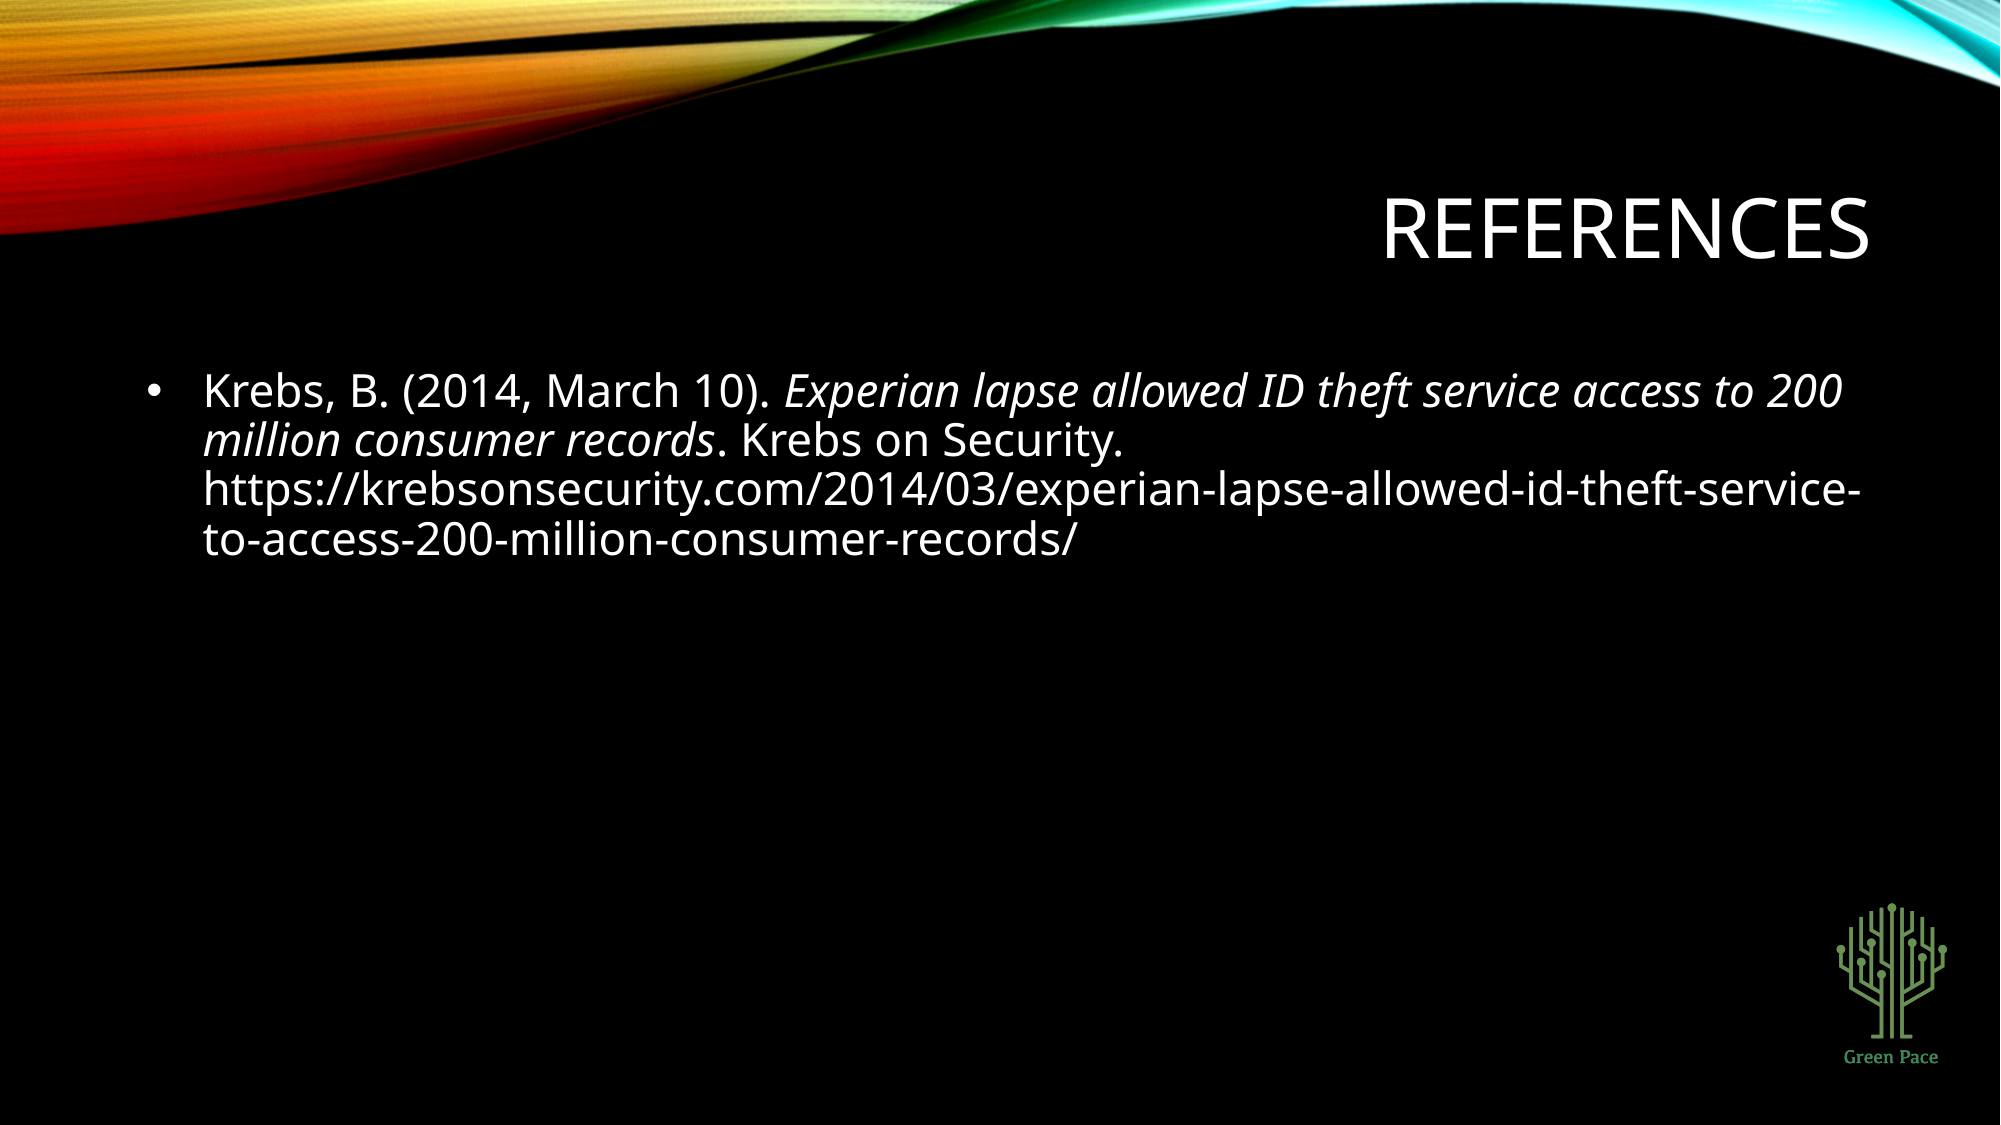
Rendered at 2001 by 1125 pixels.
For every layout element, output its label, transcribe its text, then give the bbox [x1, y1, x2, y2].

picture [0, 0, 2000, 237]
picture [1817, 892, 1964, 1082]
title REFERENCES [474, 125, 1888, 338]
list Krebs, B. (2014, March 10). Experian lapse allowed ID theft service access to 200 million consumer records. Krebs on Security. https://krebsonsecurity.com/2014/03/experian-lapse-allowed-id-theft-service-to-access-200-million-consumer-records/ [112, 360, 1888, 1021]
